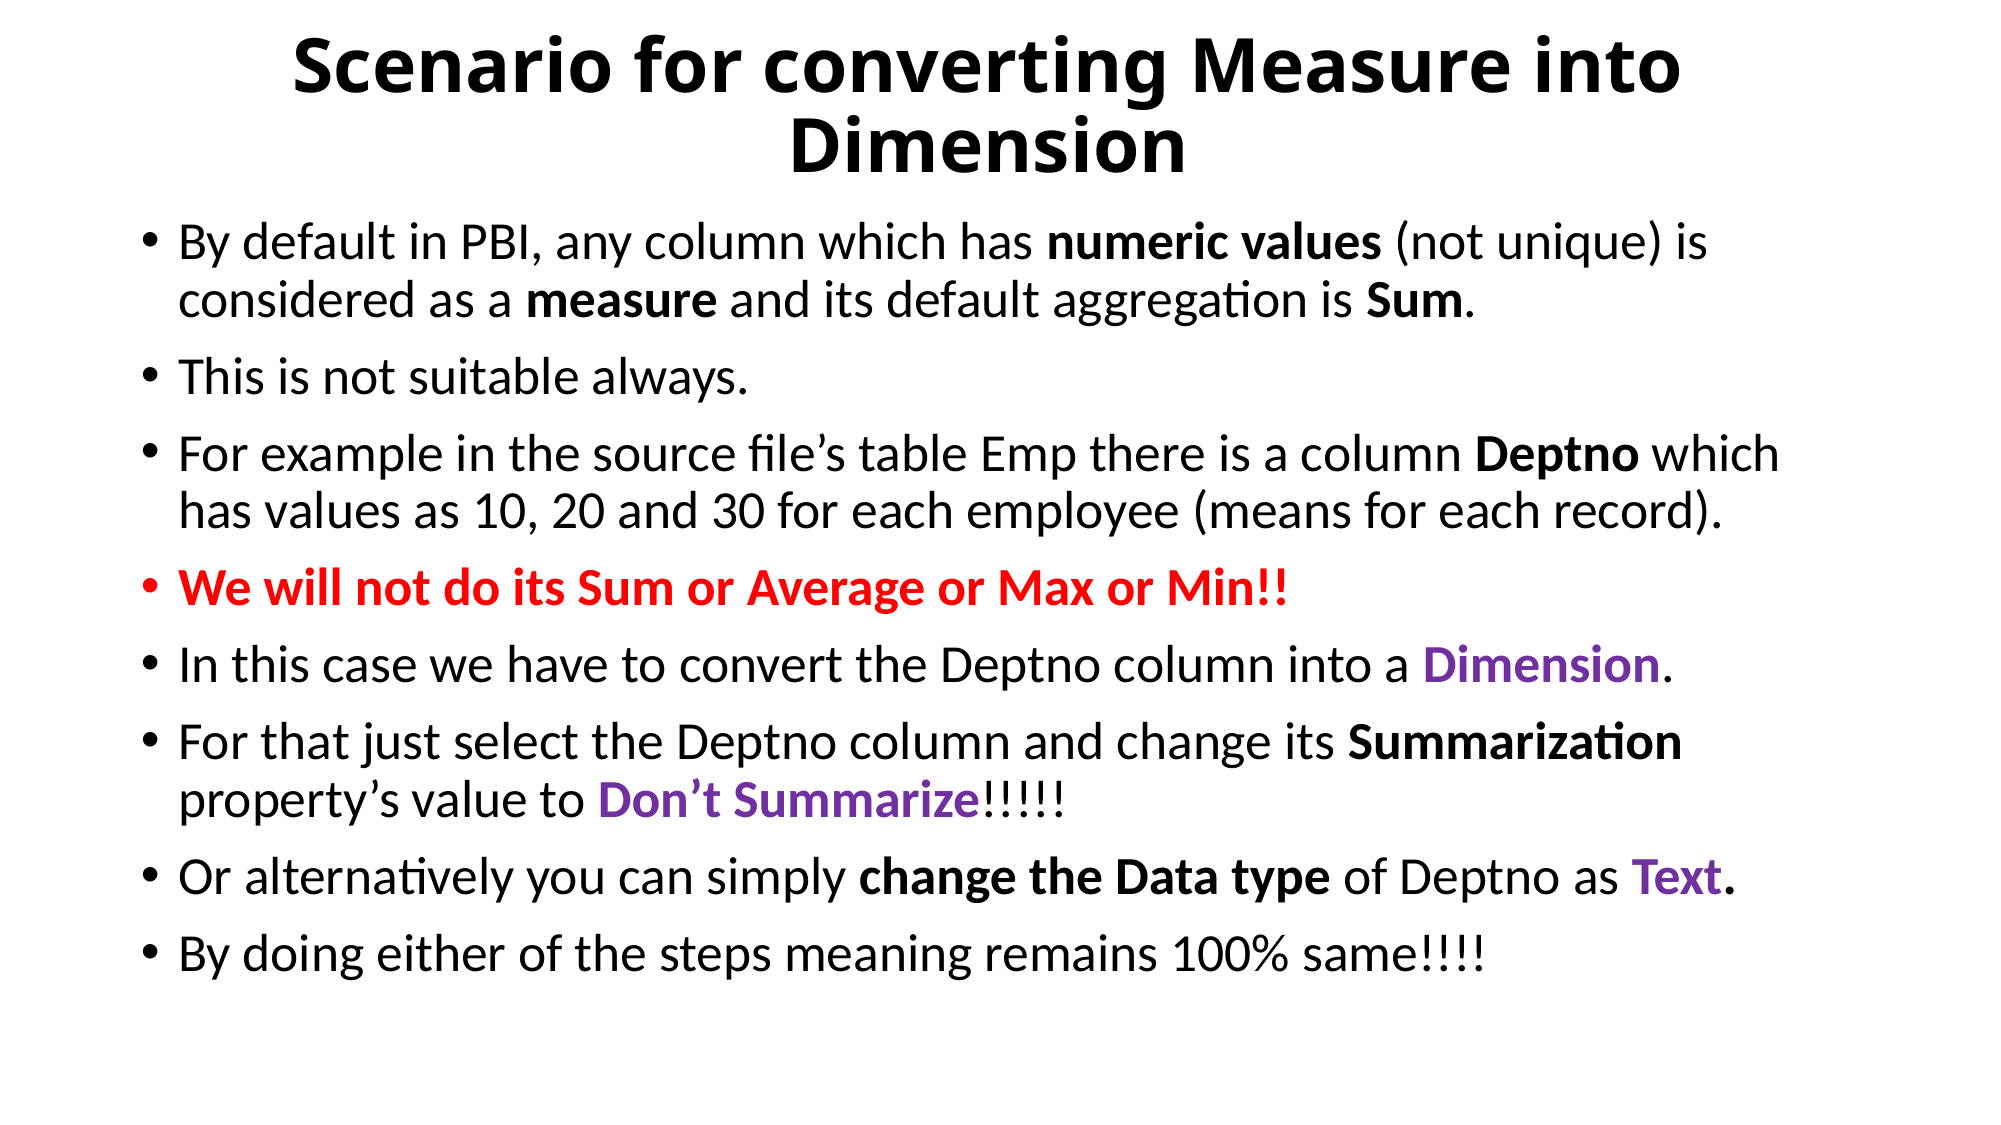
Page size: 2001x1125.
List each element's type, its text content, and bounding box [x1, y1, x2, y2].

list By default in PBI, any column which has numeric values (not unique) is considered as a measure and its default aggregation is Sum. This is not suitable always. For example in the source file’s table Emp there is a column Deptno which has values as 10, 20 and 30 for each employee (means for each record). We will not do its Sum or Average or Max or Min!! In this case we have to convert the Deptno column into a Dimension. For that just select the Deptno column and change its Summarization property’s value to Don’t Summarize!!!!! Or alternatively you can simply change the Data type of Deptno as Text. By doing either of the steps meaning remains 100% same!!!! [125, 205, 1851, 1002]
title Scenario for converting Measure into Dimension [125, 14, 1851, 202]
